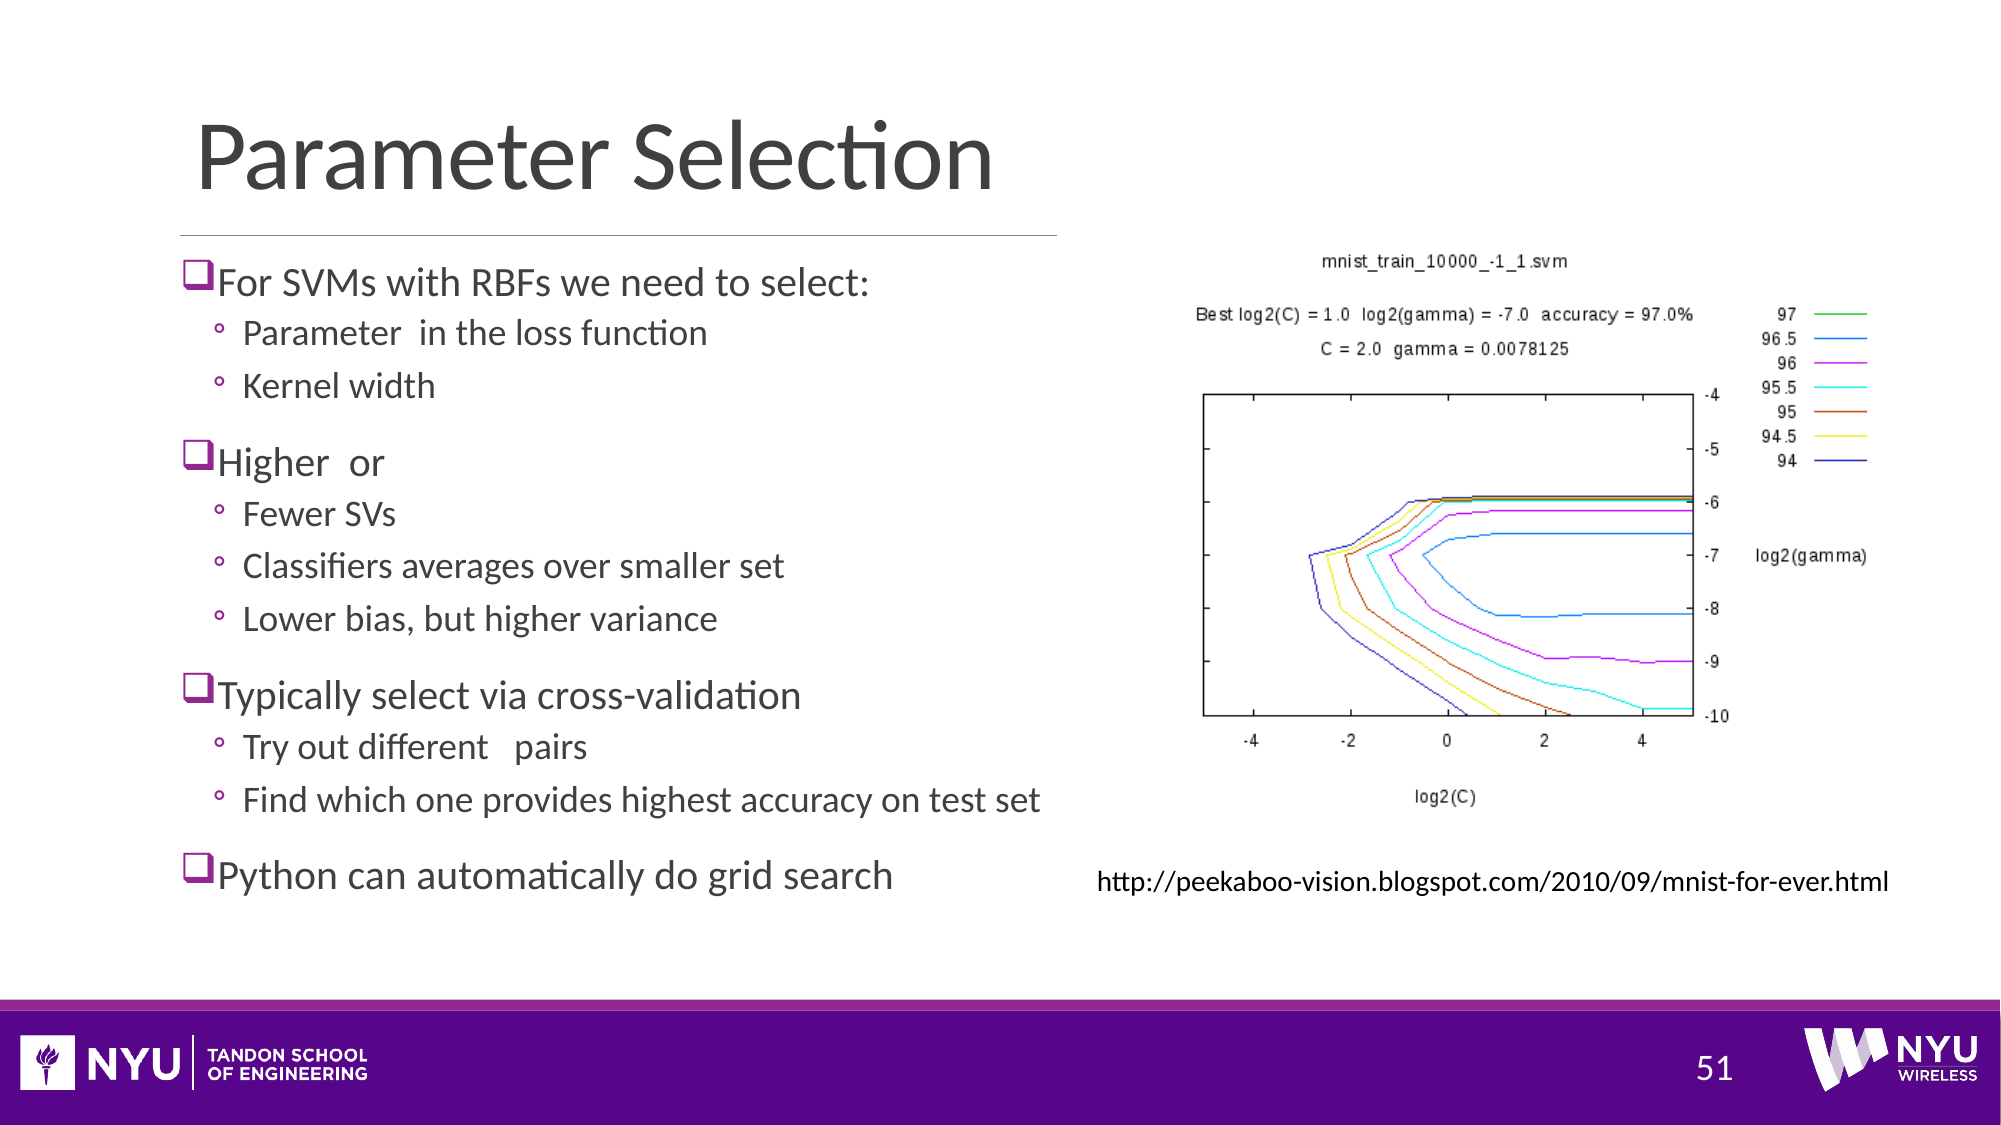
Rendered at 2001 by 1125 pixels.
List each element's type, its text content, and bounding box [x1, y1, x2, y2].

text_box http://peekaboo-vision.blogspot.com/2010/09/mnist-for-ever.html [1082, 854, 1905, 905]
slide_number 51 [1533, 1035, 1749, 1096]
picture [1056, 215, 1907, 833]
title Parameter Selection [180, 47, 1830, 218]
